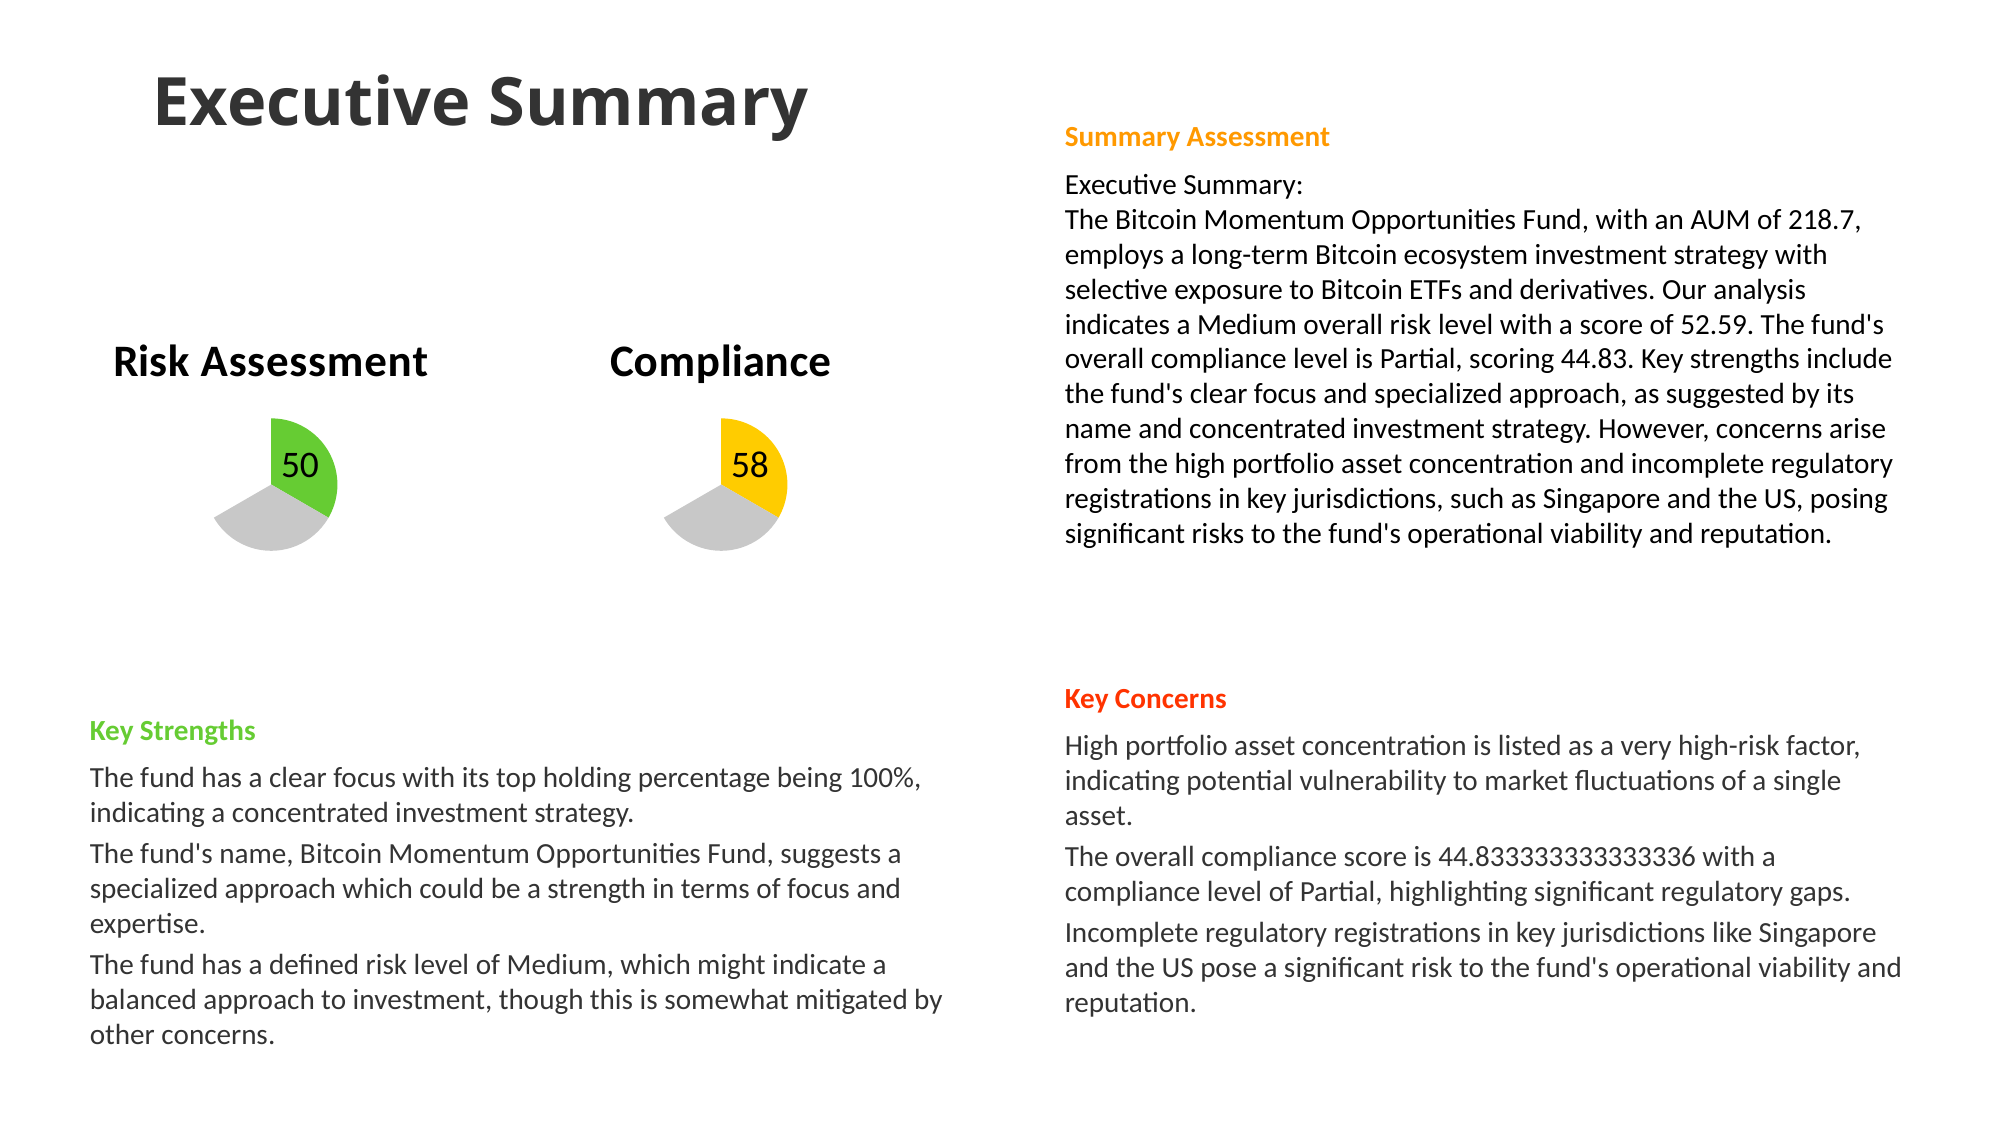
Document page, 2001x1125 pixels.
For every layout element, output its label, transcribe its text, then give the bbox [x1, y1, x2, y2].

text_box Key Strengths The fund has a clear focus with its top holding percentage being 100%, indicating a concentrated investment strategy. The fund's name, Bitcoin Momentum Opportunities Fund, suggests a specialized approach which could be a strength in terms of focus and expertise. The fund has a defined risk level of Medium, which might indicate a balanced approach to investment, though this is somewhat mitigated by other concerns. [74, 668, 975, 1058]
text_box Summary Assessment Executive Summary: The Bitcoin Momentum Opportunities Fund, with an AUM of 218.7, employs a long-term Bitcoin ecosystem investment strategy with selective exposure to Bitcoin ETFs and derivatives. Our analysis indicates a Medium overall risk level with a score of 52.59. The fund's overall compliance level is Partial, scoring 44.83. Key strengths include the fund's clear focus and specialized approach, as suggested by its name and concentrated investment strategy. However, concerns arise from the high portfolio asset concentration and incomplete regulatory registrations in key jurisdictions, such as Singapore and the US, posing significant risks to the fund's operational viability and reputation. [1050, 75, 1925, 557]
chart [511, 315, 932, 556]
title Executive Summary [137, 59, 1262, 152]
text_box Key Concerns High portfolio asset concentration is listed as a very high-risk factor, indicating potential vulnerability to market fluctuations of a single asset. The overall compliance score is 44.833333333333336 with a compliance level of Partial, highlighting significant regulatory gaps. Incomplete regulatory registrations in key jurisdictions like Singapore and the US pose a significant risk to the fund's operational viability and reputation. [1050, 636, 1925, 1027]
chart [61, 315, 482, 556]
